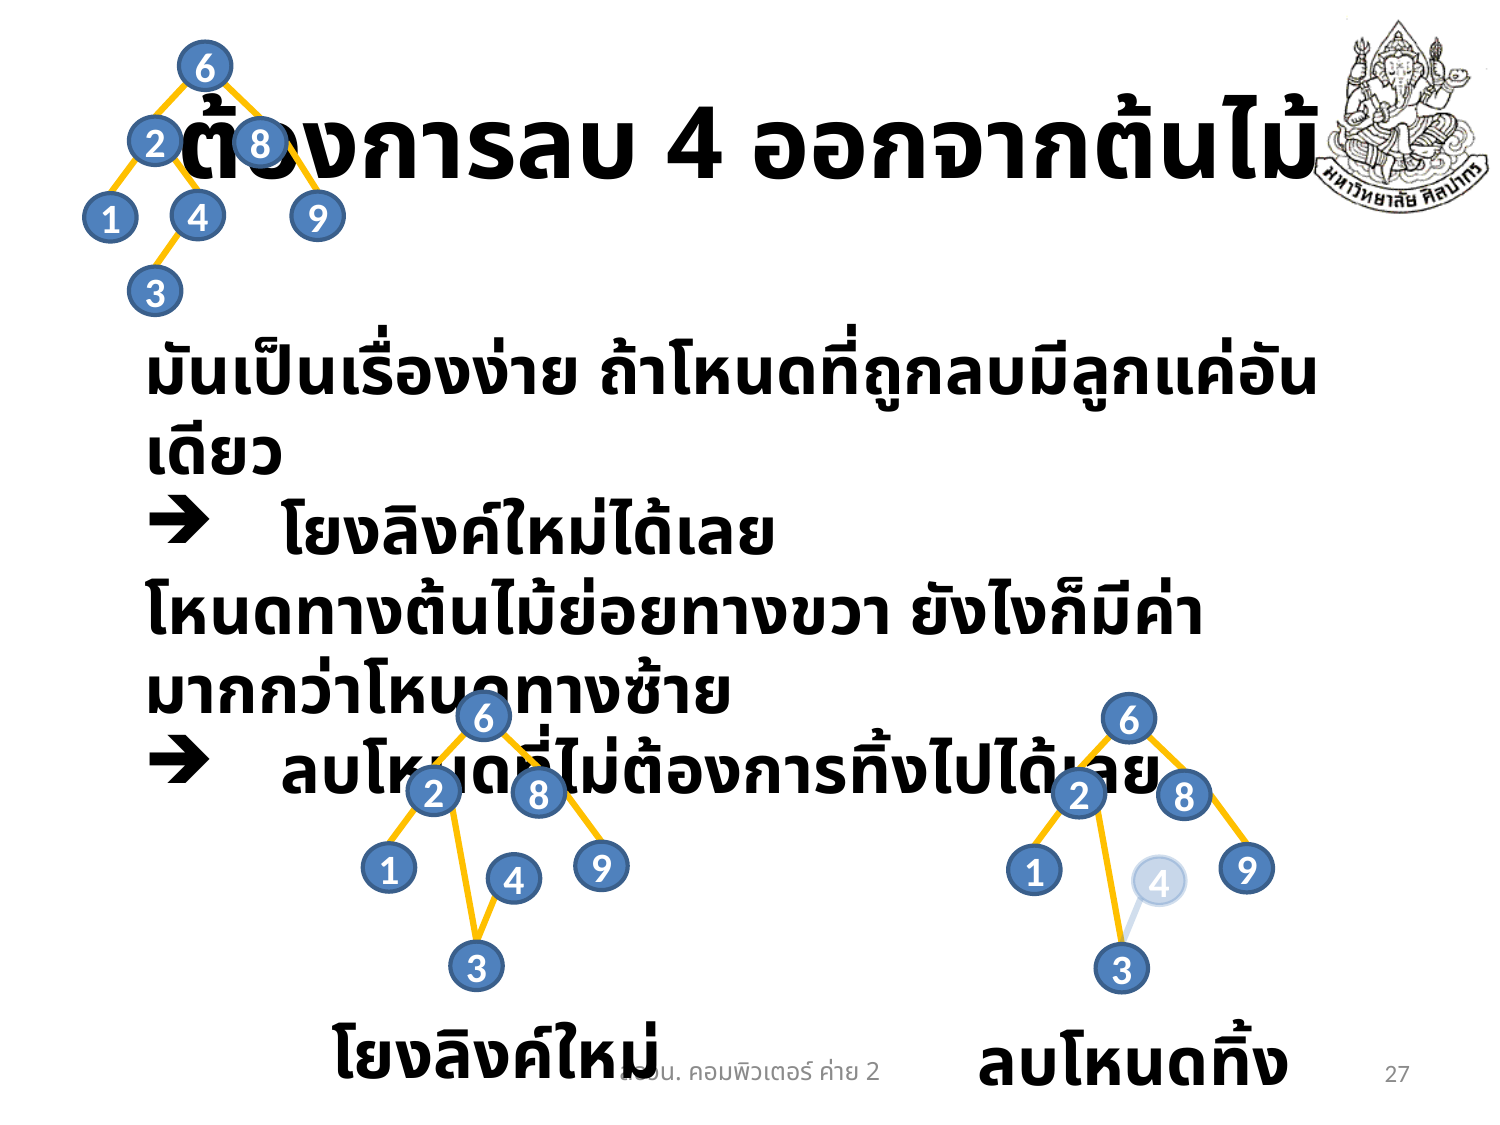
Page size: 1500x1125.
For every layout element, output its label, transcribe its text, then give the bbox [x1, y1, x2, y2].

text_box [1007, 693, 1274, 993]
picture [1307, 12, 1494, 219]
footer สอวน. คอมพิวเตอร์​ ค่าย 2 [512, 1042, 988, 1103]
text_box มันเป็นเรื่องง่าย ถ้าโหนดที่ถูกลบมีลูกแค่อันเดียว โยงลิงค์ใหม่ได้เลย โหนดทางต้นไม้ย่อยทางขวา ยังไงก็มีค่ามากกว่าโหนดทางซ้าย ลบโหนดที่ไม่ต้องการทิ้งไปได้เลย [129, 320, 1386, 815]
text_box โยงลิงค์ใหม่ [317, 1004, 677, 1100]
slide_number 27 [1074, 1042, 1425, 1103]
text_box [83, 41, 345, 316]
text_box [362, 691, 628, 991]
text_box ลบโหนดทิ้ง [962, 1010, 1306, 1106]
title ต้องการลบ 4 ออกจากต้นไม้ [348, 45, 1425, 233]
